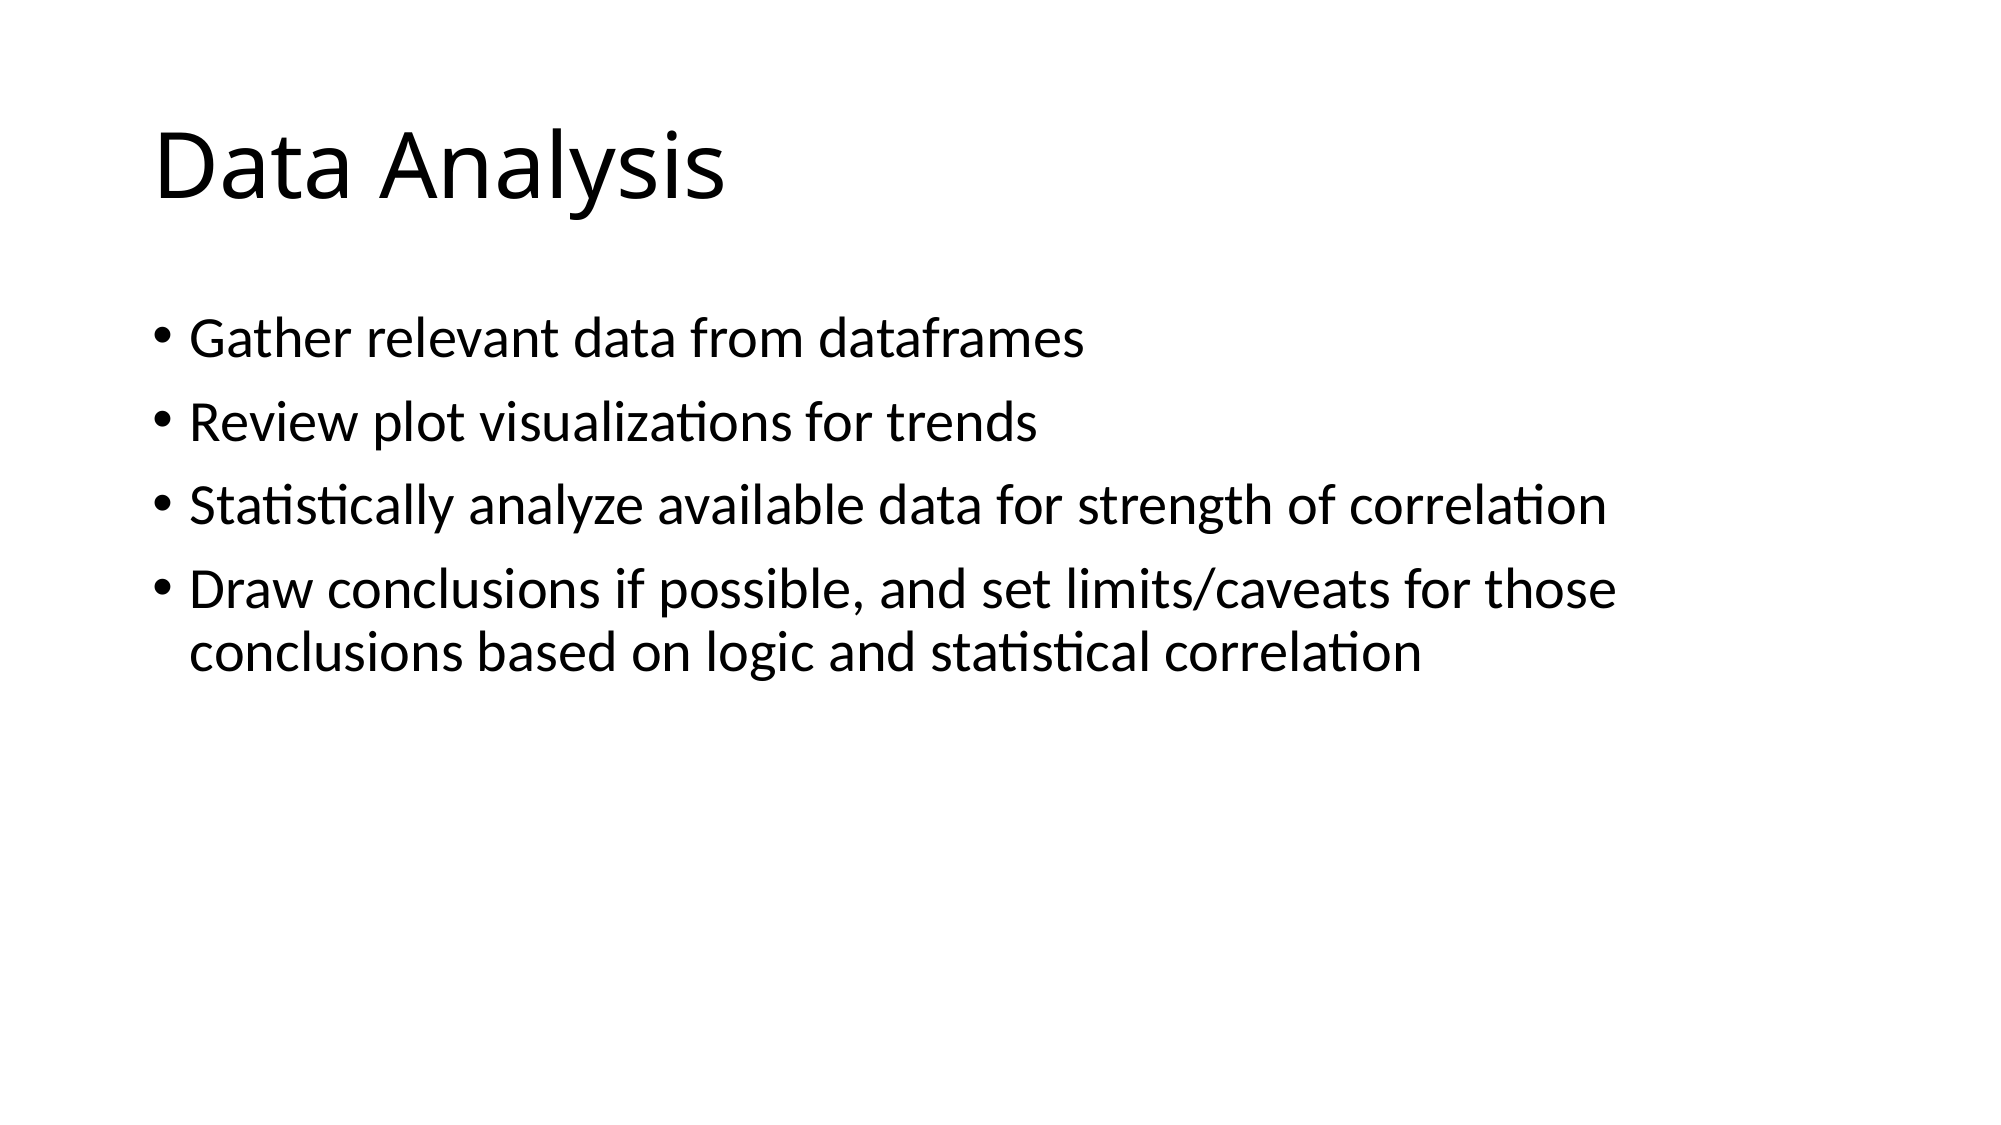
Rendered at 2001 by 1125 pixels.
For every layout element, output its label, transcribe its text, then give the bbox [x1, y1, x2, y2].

title Data Analysis [137, 59, 1863, 278]
list Gather relevant data from dataframes Review plot visualizations for trends Statistically analyze available data for strength of correlation Draw conclusions if possible, and set limits/caveats for those conclusions based on logic and statistical correlation [137, 299, 1863, 1014]
